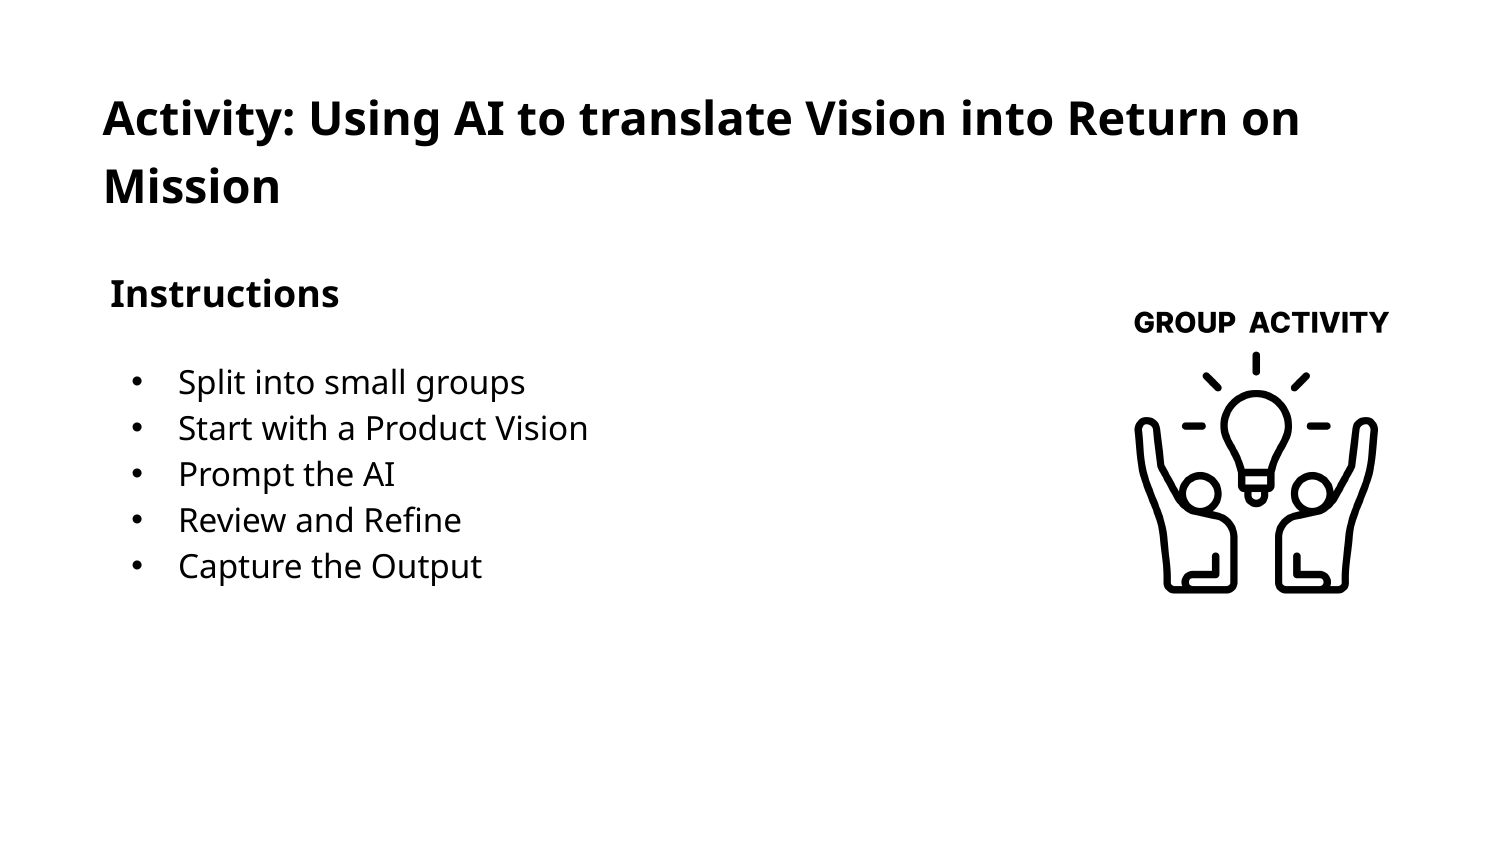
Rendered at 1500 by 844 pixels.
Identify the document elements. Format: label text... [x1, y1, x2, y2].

picture [1087, 283, 1426, 622]
text_box [99, 348, 1038, 388]
text_box Instructions Split into small groups Start with a Product Vision Prompt the AI Review and Refine Capture the Output [95, 388, 1043, 604]
title Activity: Using AI to translate Vision into Return on Mission [87, 99, 1319, 190]
